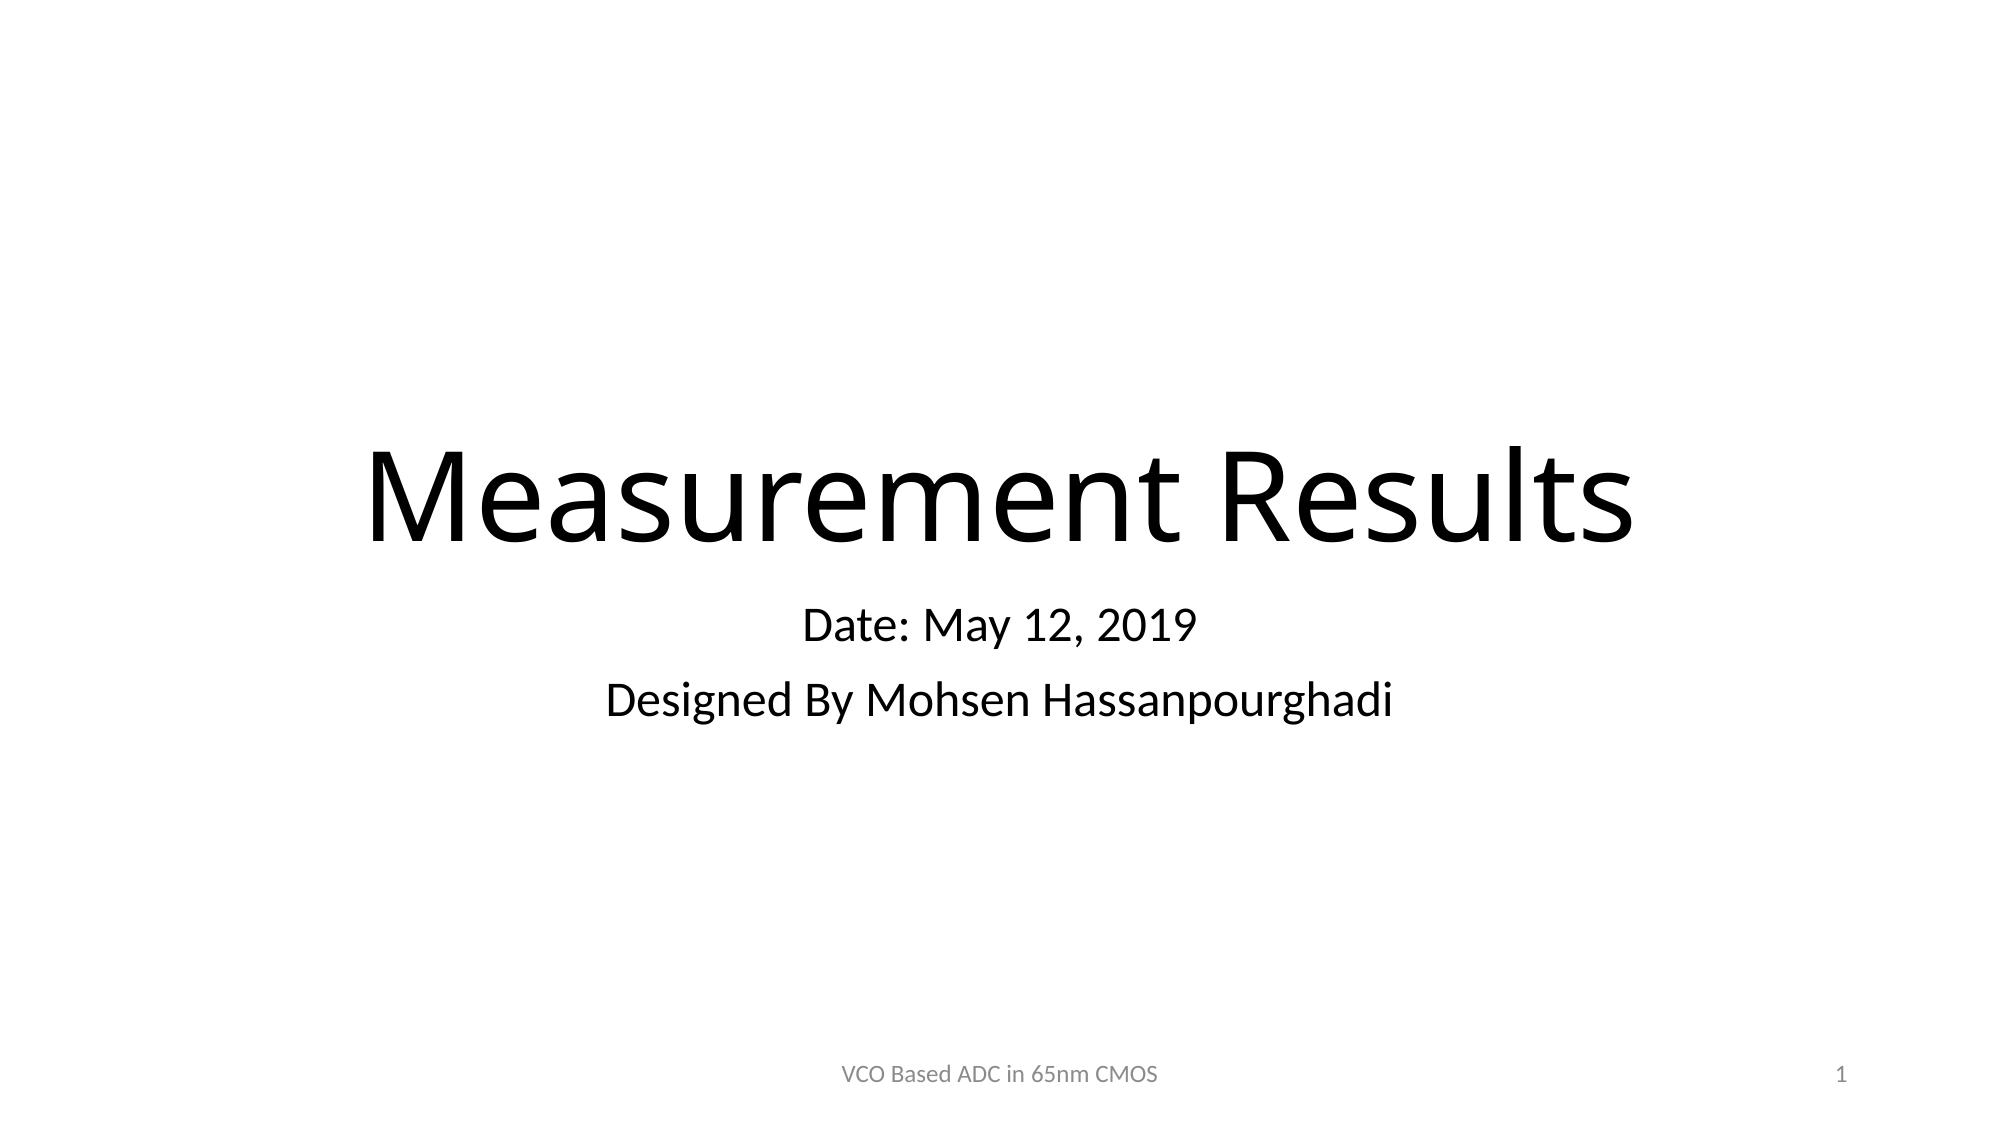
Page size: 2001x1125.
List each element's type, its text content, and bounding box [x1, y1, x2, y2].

slide_number 1 [1412, 1042, 1863, 1103]
subtitle Date: May 12, 2019 Designed By Mohsen Hassanpourghadi [249, 590, 1750, 863]
title Measurement Results [249, 184, 1750, 576]
footer VCO Based ADC in 65nm CMOS [662, 1042, 1338, 1103]
